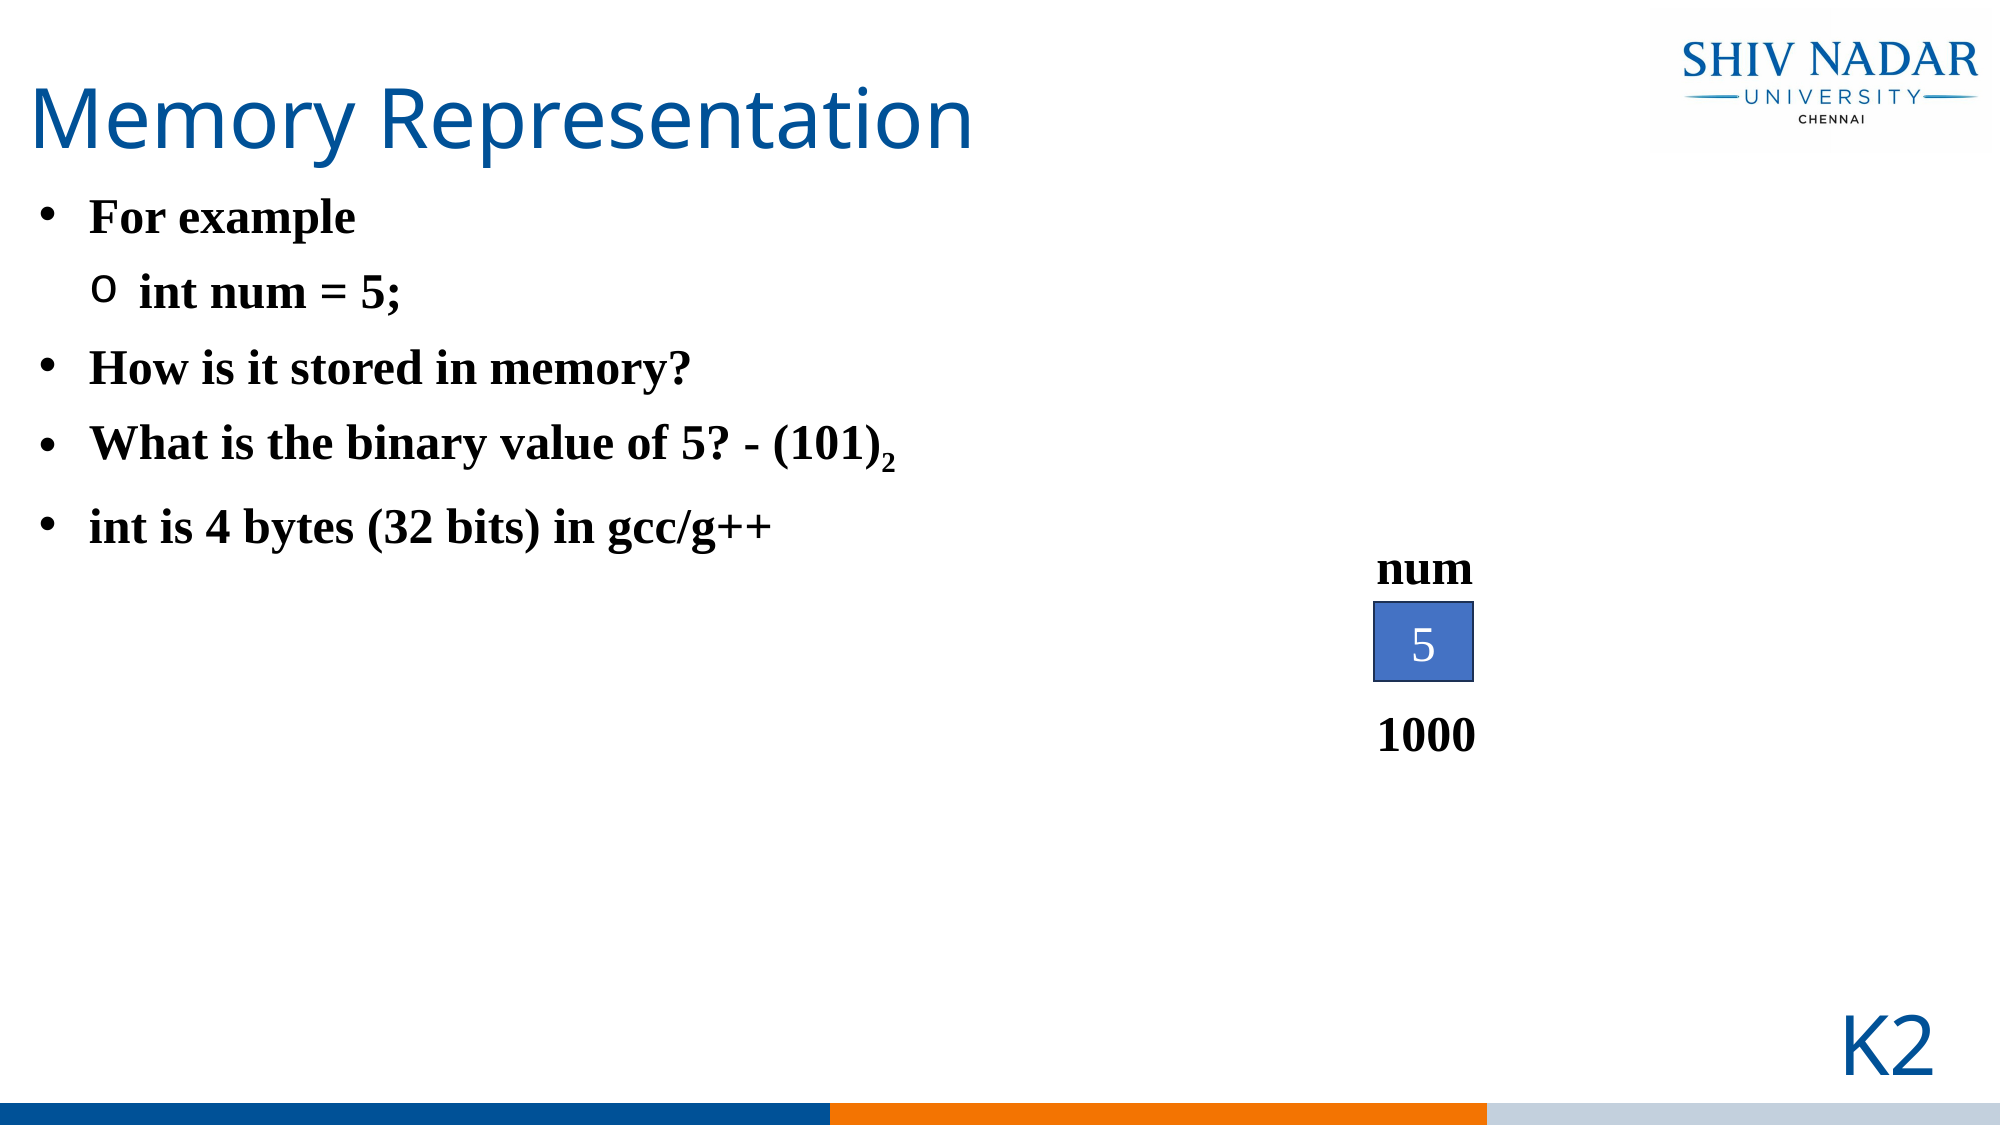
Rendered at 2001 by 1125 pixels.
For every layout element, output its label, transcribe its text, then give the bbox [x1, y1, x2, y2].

text_box Memory Representation [28, 48, 1306, 166]
text_box For example int num = 5; How is it stored in memory? What is the binary value of 5? - (101)2 int is 4 bytes (32 bits) in gcc/g++ [28, 174, 1942, 559]
text_box 5 [1373, 602, 1474, 682]
text_box K2 [1838, 975, 1950, 1093]
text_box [1487, 1102, 2000, 1125]
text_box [0, 1102, 829, 1125]
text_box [829, 1102, 1487, 1125]
picture [1649, 8, 1992, 153]
text_box num [1361, 526, 1514, 602]
text_box 1000 [1361, 693, 1498, 769]
